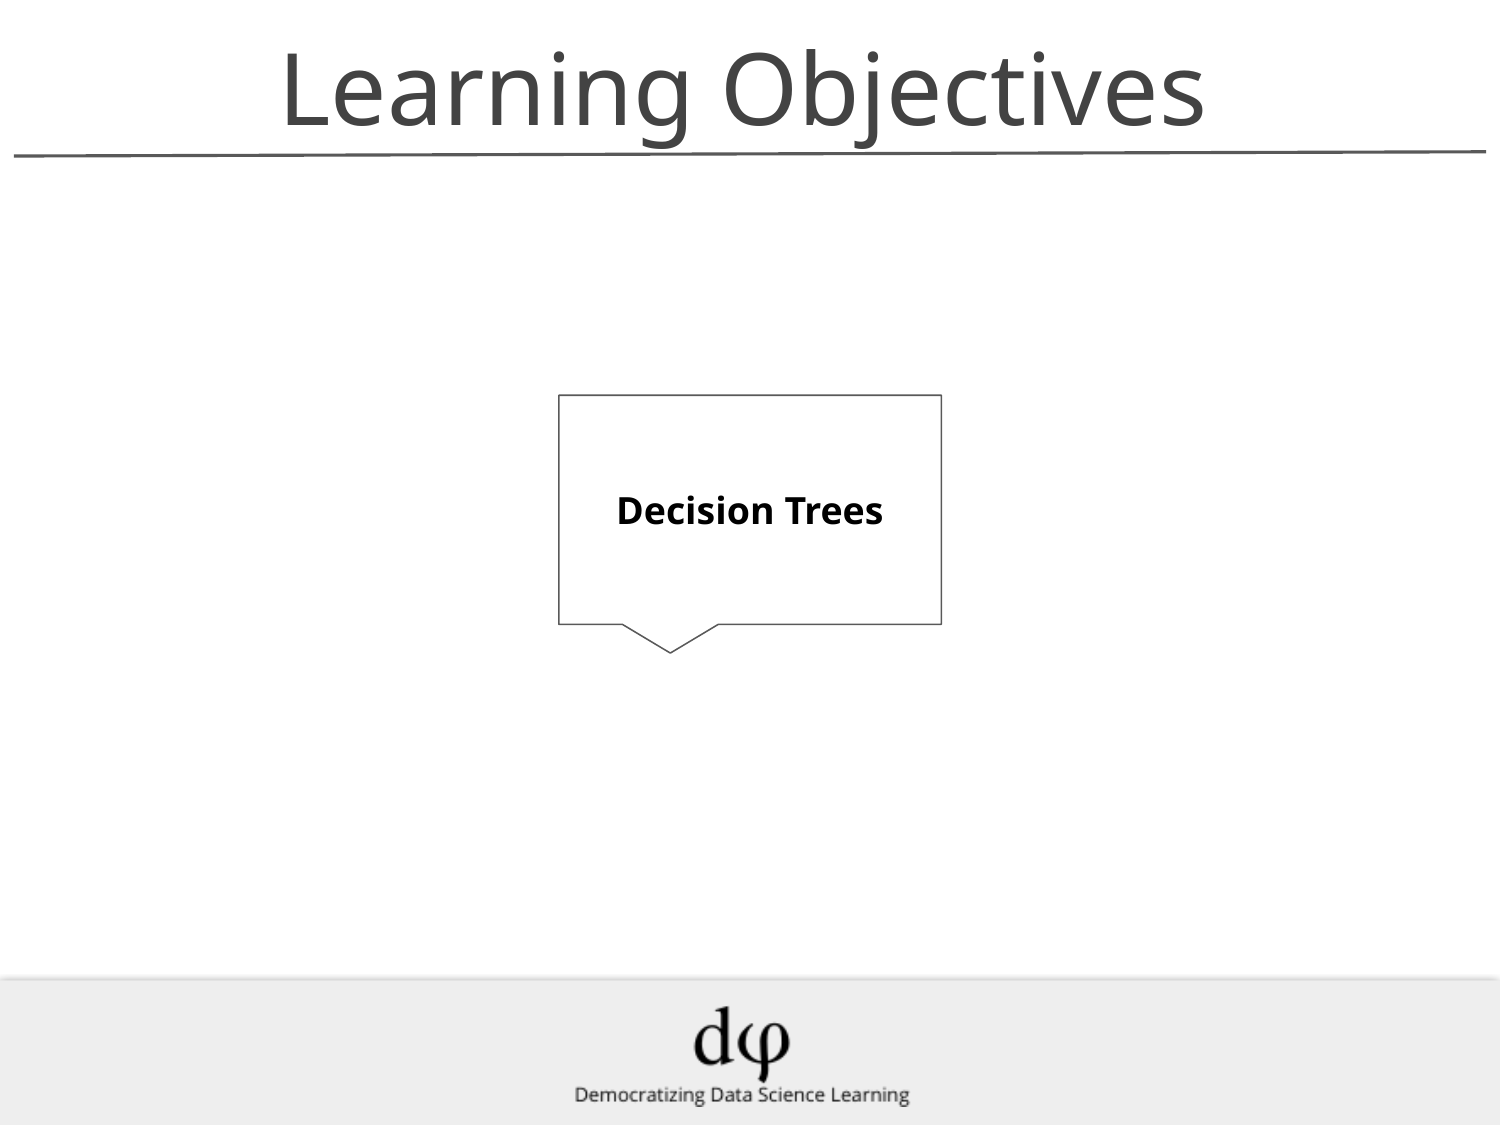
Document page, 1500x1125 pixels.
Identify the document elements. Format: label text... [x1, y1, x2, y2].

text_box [0, 980, 1500, 1125]
text_box Learning Objectives [195, 27, 1292, 150]
text_box Decision Trees [558, 395, 942, 654]
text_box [13, 151, 1487, 157]
